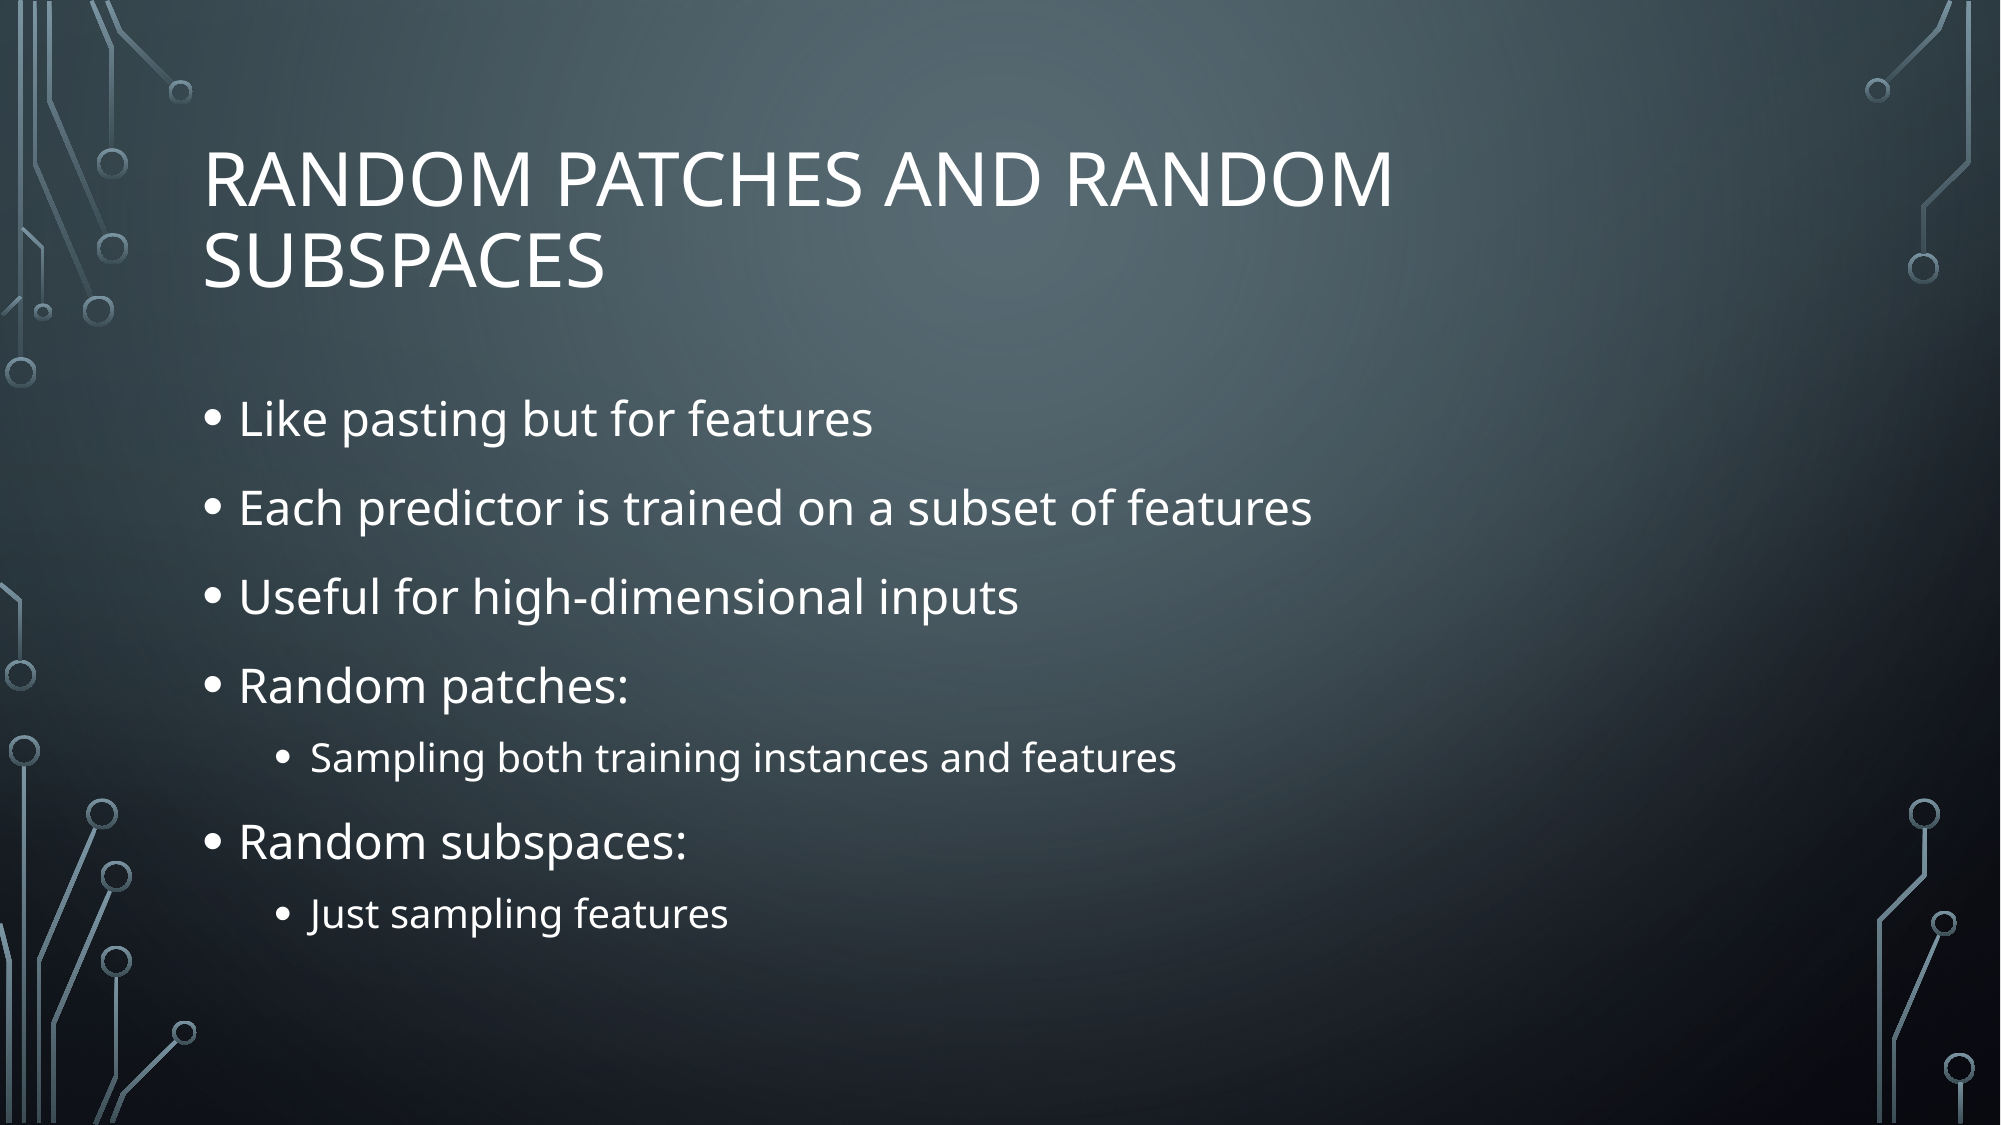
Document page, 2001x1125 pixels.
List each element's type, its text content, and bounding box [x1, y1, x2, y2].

list Like pasting but for features Each predictor is trained on a subset of features Useful for high-dimensional inputs Random patches: Sampling both training instances and features Random subspaces: Just sampling features [187, 369, 1813, 950]
title Random patches and random subspaces [187, 101, 1813, 344]
